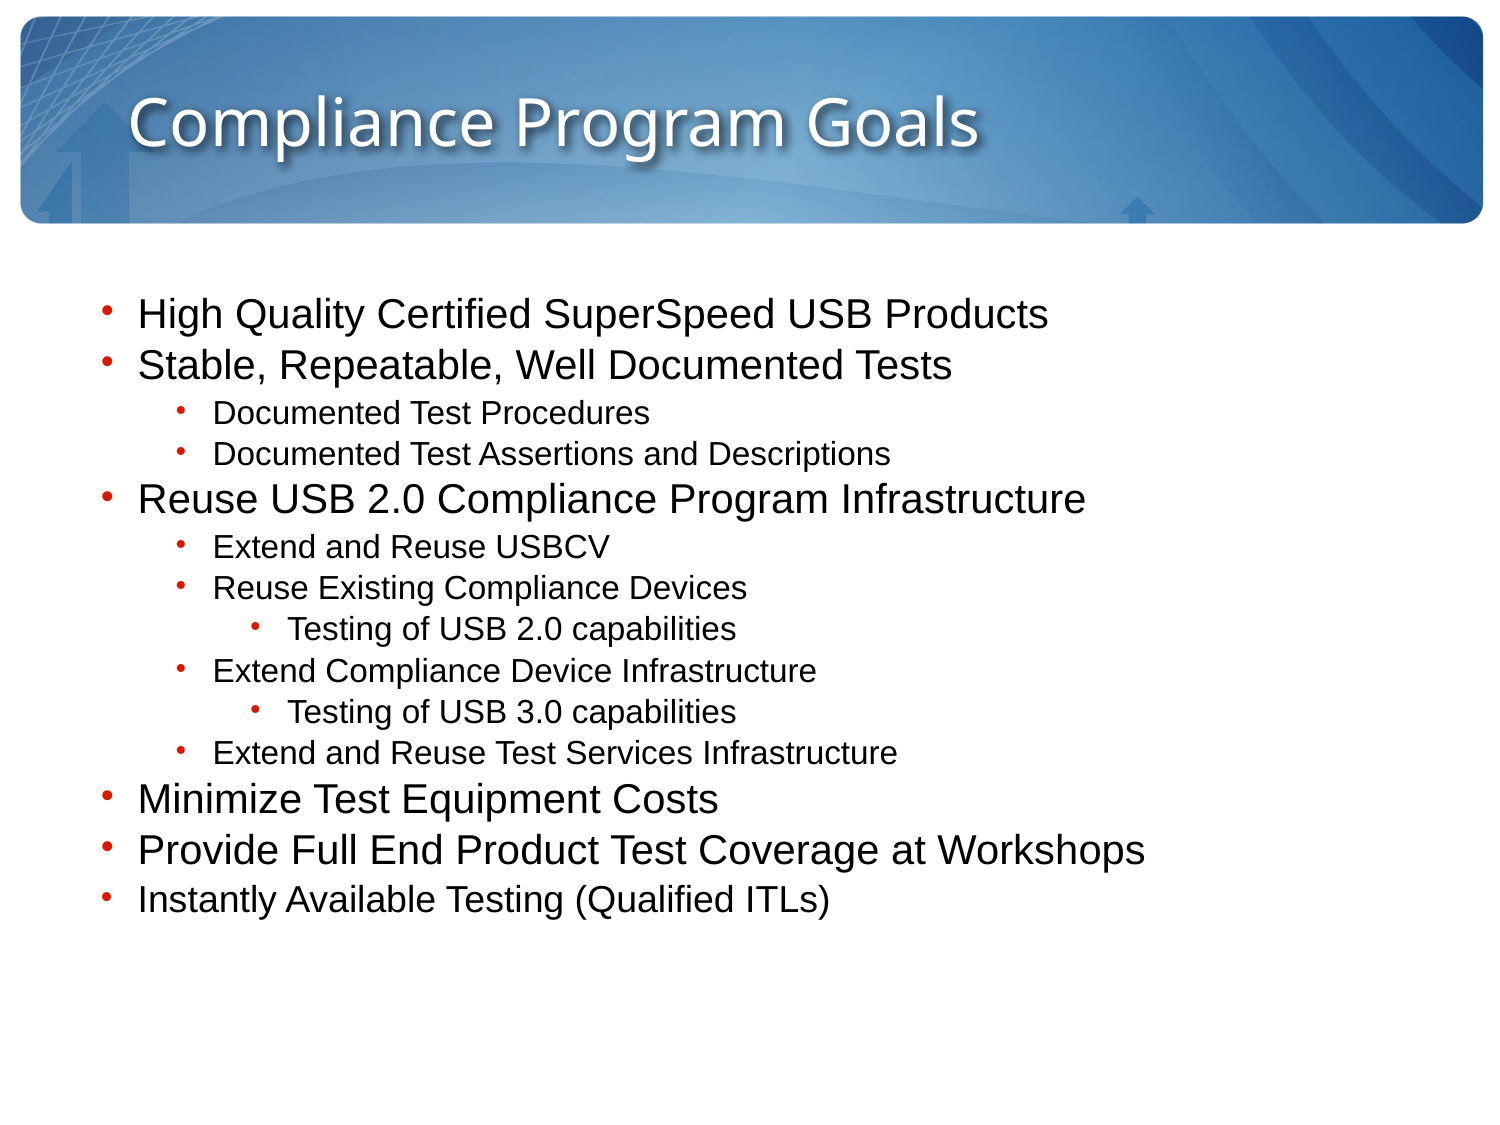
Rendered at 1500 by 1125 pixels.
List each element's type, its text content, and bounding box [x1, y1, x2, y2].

list High Quality Certified SuperSpeed USB Products Stable, Repeatable, Well Documented Tests Documented Test Procedures Documented Test Assertions and Descriptions Reuse USB 2.0 Compliance Program Infrastructure Extend and Reuse USBCV Reuse Existing Compliance Devices Testing of USB 2.0 capabilities Extend Compliance Device Infrastructure Testing of USB 3.0 capabilities Extend and Reuse Test Services Infrastructure Minimize Test Equipment Costs Provide Full End Product Test Coverage at Workshops Instantly Available Testing (Qualified ITLs) [85, 292, 1438, 989]
picture [0, 0, 1500, 242]
text_box Compliance Program Goals [112, 26, 1283, 214]
